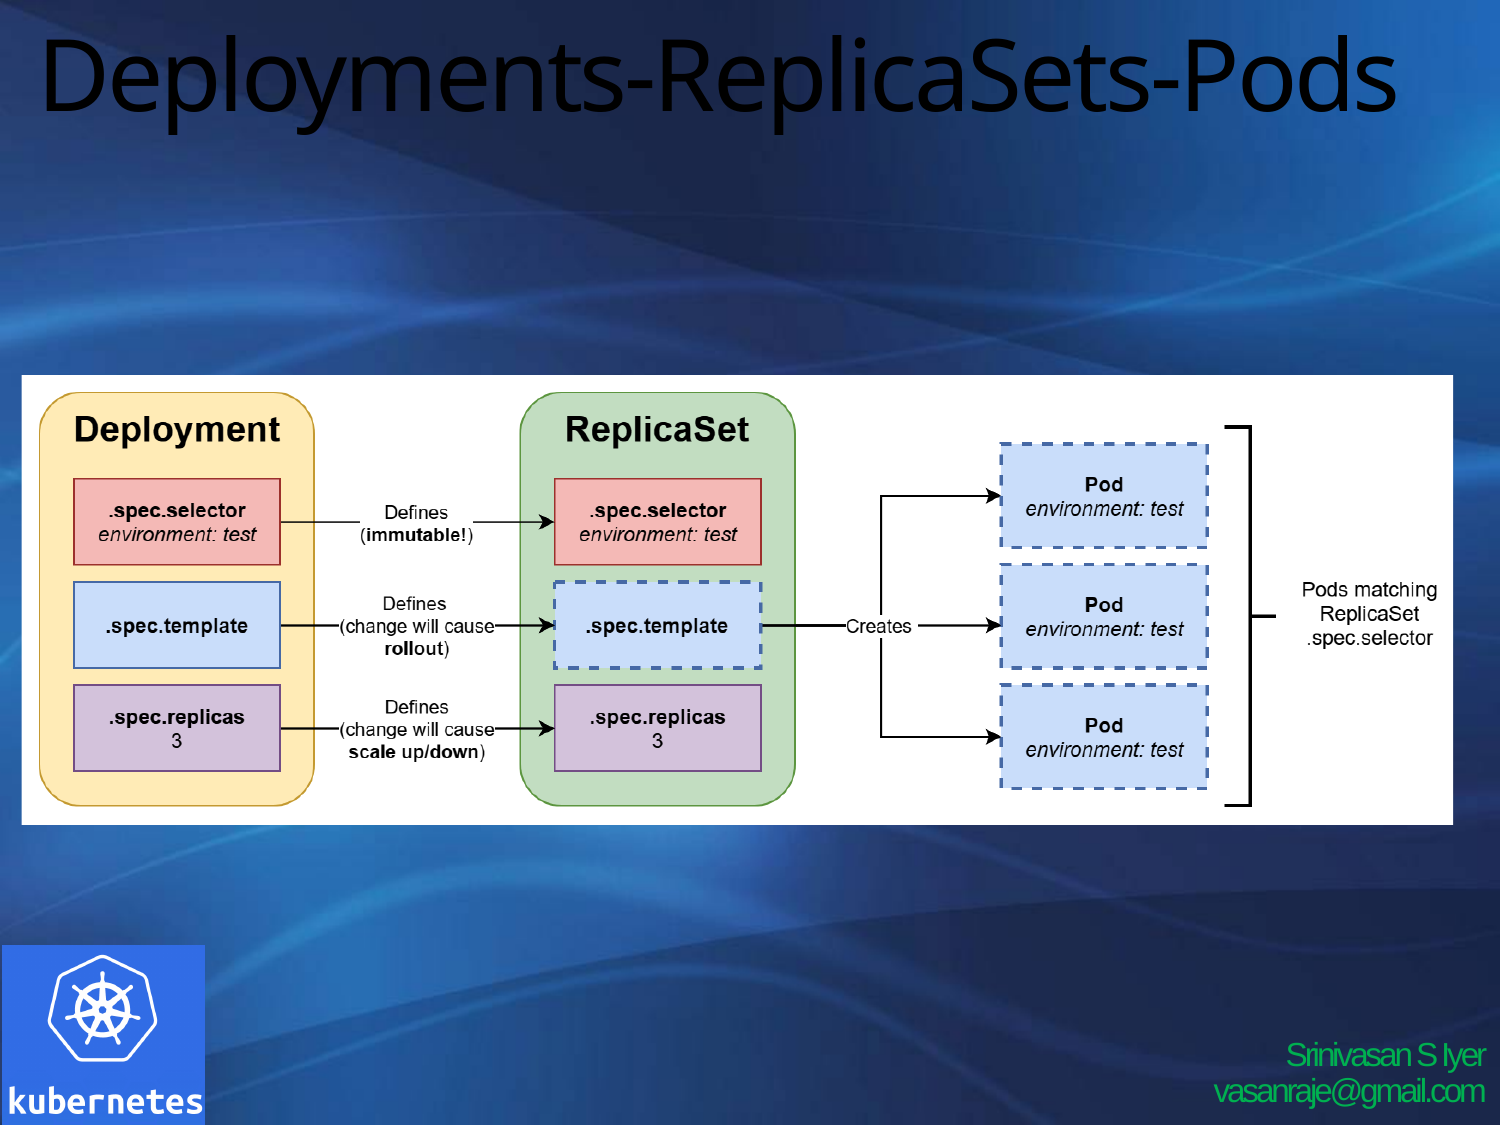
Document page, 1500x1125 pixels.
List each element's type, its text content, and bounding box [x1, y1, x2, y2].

title Deployments-ReplicaSets-Pods [37, 24, 1438, 163]
picture [0, 0, 1500, 1125]
